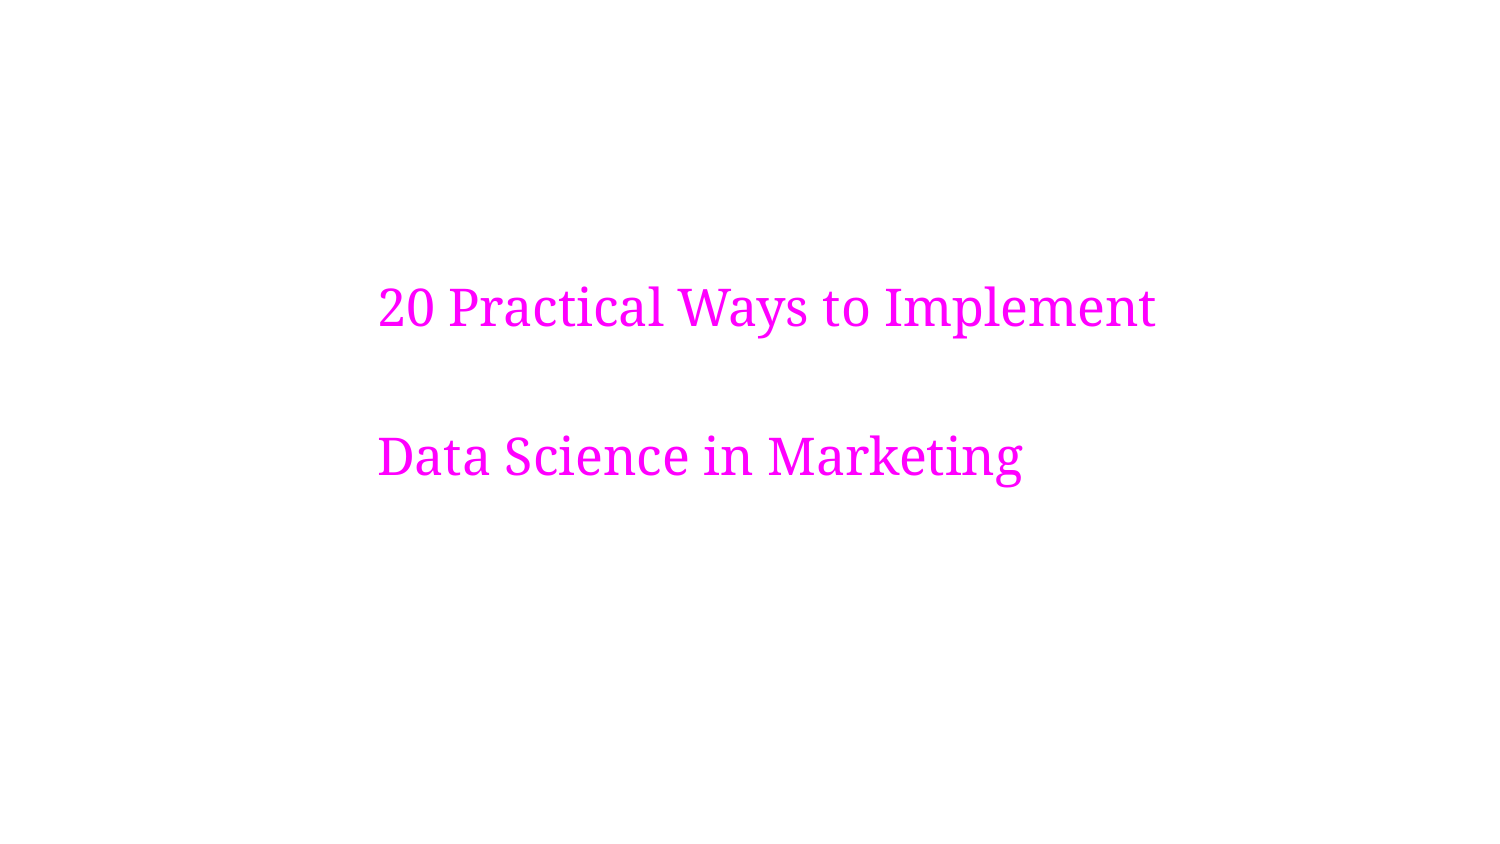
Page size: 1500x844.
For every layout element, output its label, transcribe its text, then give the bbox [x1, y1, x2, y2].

title 20 Practical Ways to Implement Data Science in Marketing [362, 195, 1500, 631]
